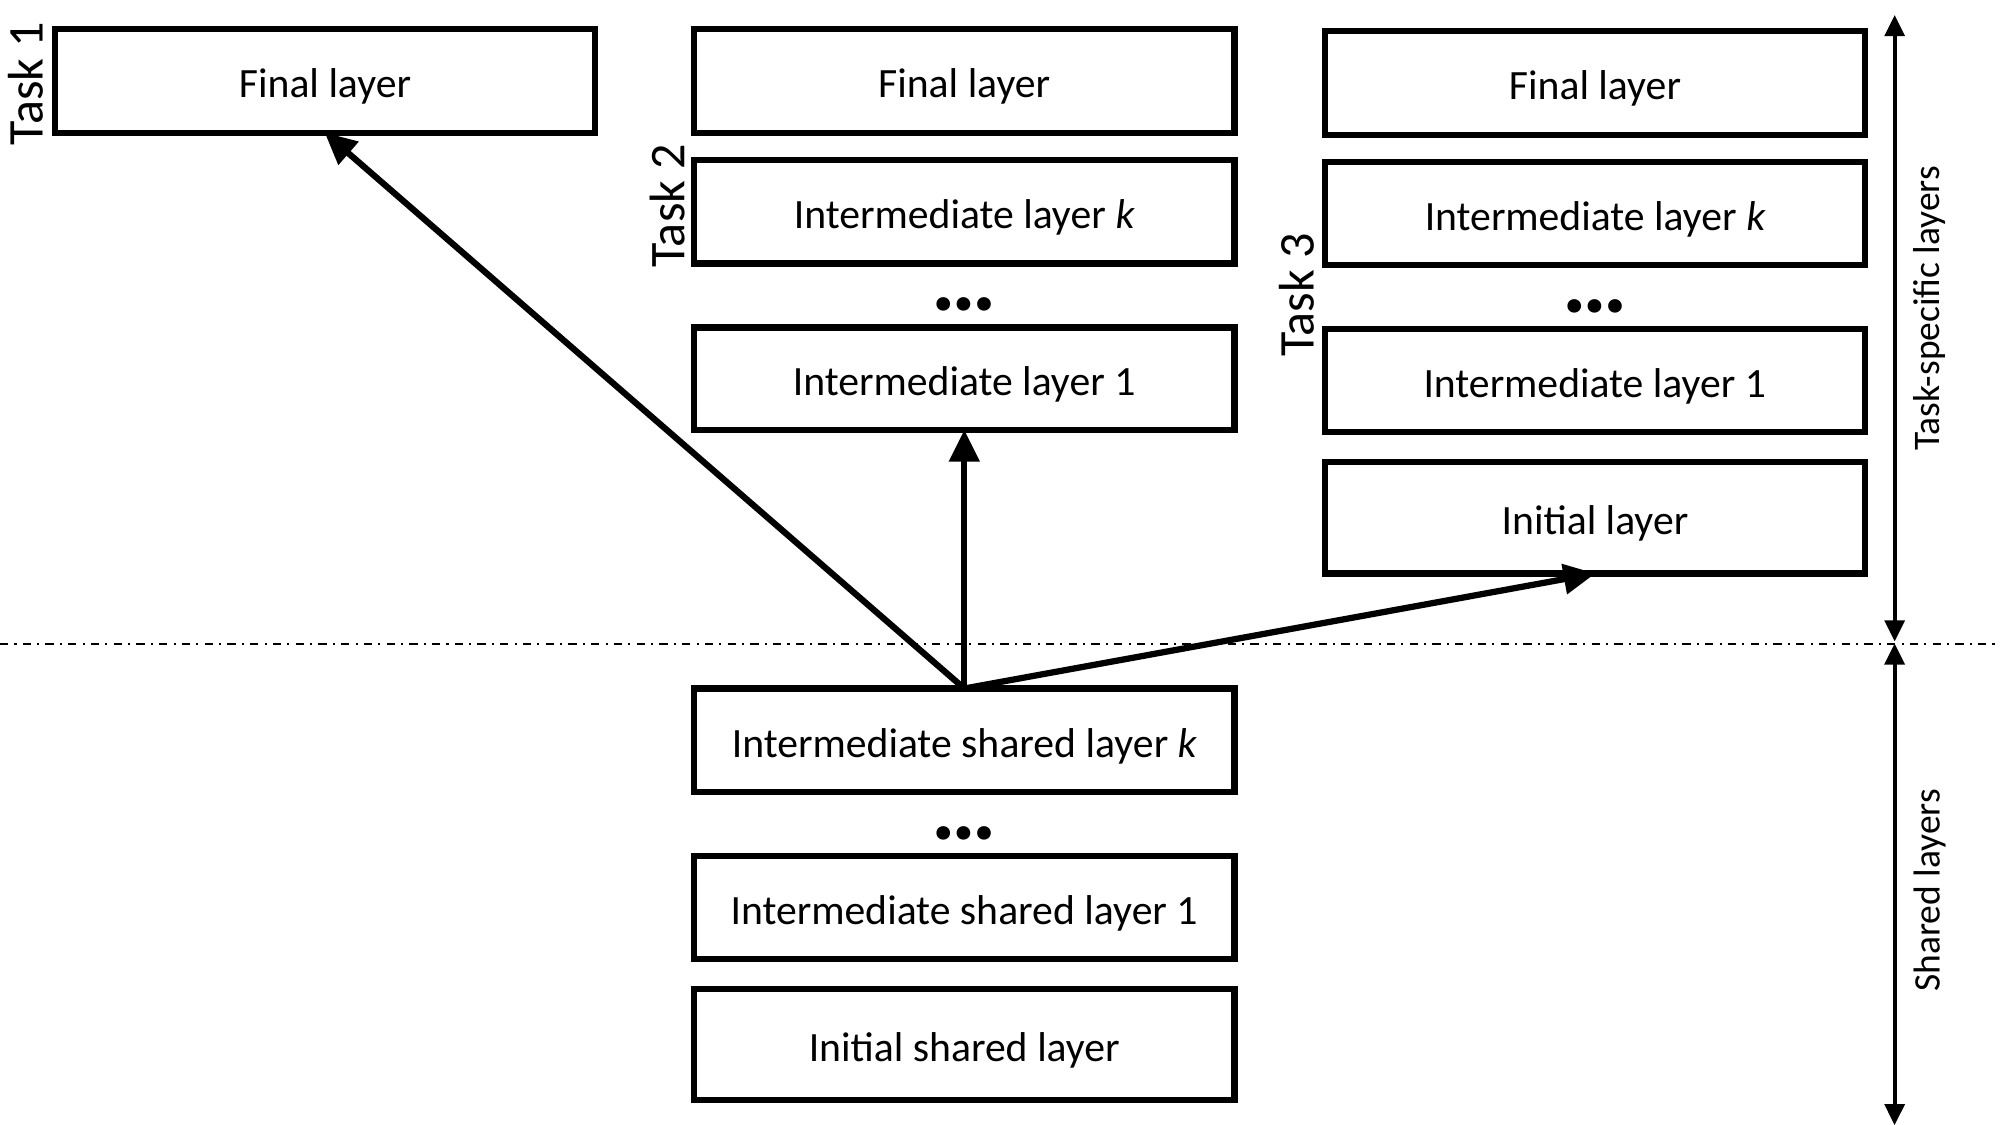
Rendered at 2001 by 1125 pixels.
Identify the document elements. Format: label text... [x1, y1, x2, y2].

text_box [965, 644, 1596, 689]
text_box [965, 573, 1596, 643]
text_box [325, 132, 965, 643]
text_box Intermediate layer k [965, 159, 1235, 265]
text_box … [916, 740, 1012, 865]
text_box Initial shared layer [693, 988, 1235, 1101]
text_box Final layer [693, 28, 1235, 134]
text_box Intermediate layer k [1324, 161, 1866, 266]
text_box … [965, 211, 1012, 337]
text_box Shared layers [1895, 773, 1955, 1007]
text_box Intermediate layer 1 [965, 327, 1235, 431]
text_box Intermediate layer 1 [1324, 328, 1866, 433]
text_box Task 1 [0, 0, 60, 167]
text_box Intermediate shared layer k [693, 689, 1235, 793]
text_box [325, 644, 965, 689]
text_box Task 2 [626, 122, 702, 132]
text_box Task-specific layers [1895, 150, 1954, 466]
text_box … [1547, 213, 1643, 339]
text_box Initial layer [1324, 461, 1866, 574]
text_box Final layer [1324, 30, 1866, 136]
text_box Intermediate shared layer 1 [693, 855, 1235, 960]
text_box Task 3 [1256, 211, 1331, 378]
text_box Final layer [60, 28, 596, 134]
